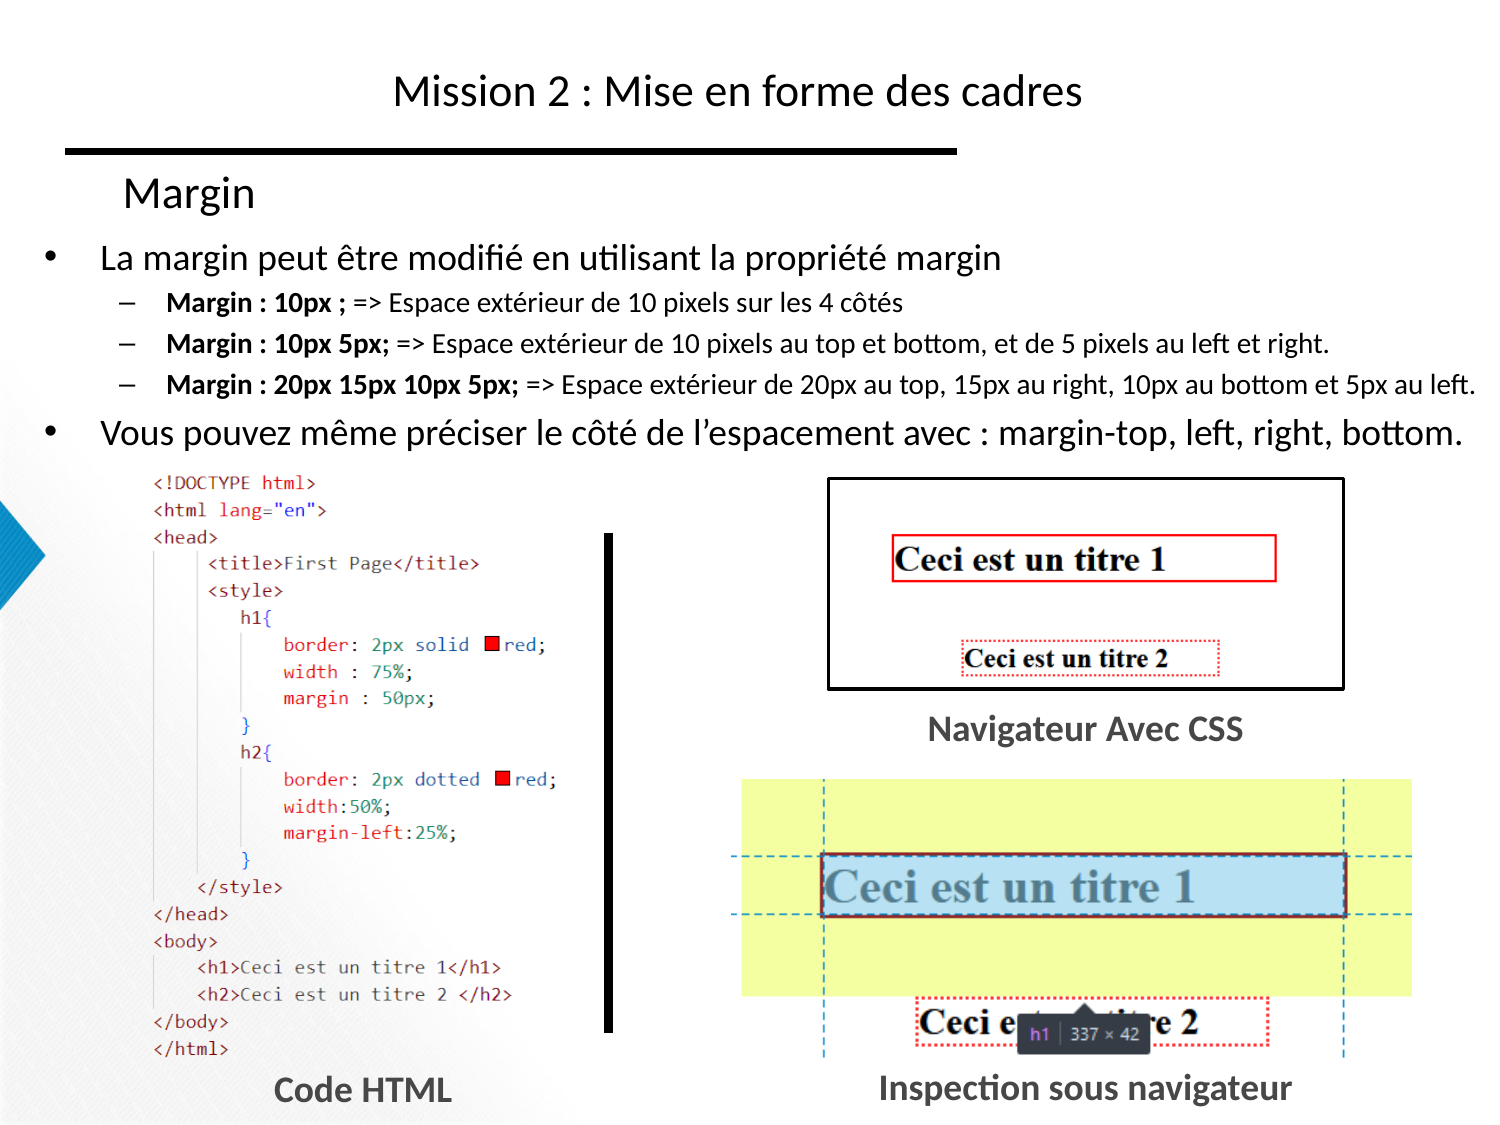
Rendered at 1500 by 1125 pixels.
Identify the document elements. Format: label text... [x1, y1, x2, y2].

picture [0, 467, 1500, 1125]
text_box Inspection sous navigateur [853, 1071, 1318, 1115]
list La margin peut être modifié en utilisant la propriété margin Margin : 10px ; => Espace extérieur de 10 pixels sur les 4 côtés Margin : 10px 5px; => Espace extérieur de 10 pixels au top et bottom, et de 5 pixels au left et right. Margin : 20px 15px 10px 5px; => Espace extérieur de 20px au top, 15px au right, 10px au bottom et 5px au left. Vous pouvez même préciser le côté de l’espacement avec : margin-top, left, right, bottom. [29, 225, 1500, 1061]
title Mission 2 : Mise en forme des cadres [41, 52, 1436, 124]
picture [829, 479, 1343, 688]
picture [0, 0, 1500, 534]
text_box Code HTML [259, 1074, 468, 1118]
text_box Navigateur Avec CSS [901, 696, 1270, 756]
text_box Margin [107, 154, 1500, 226]
